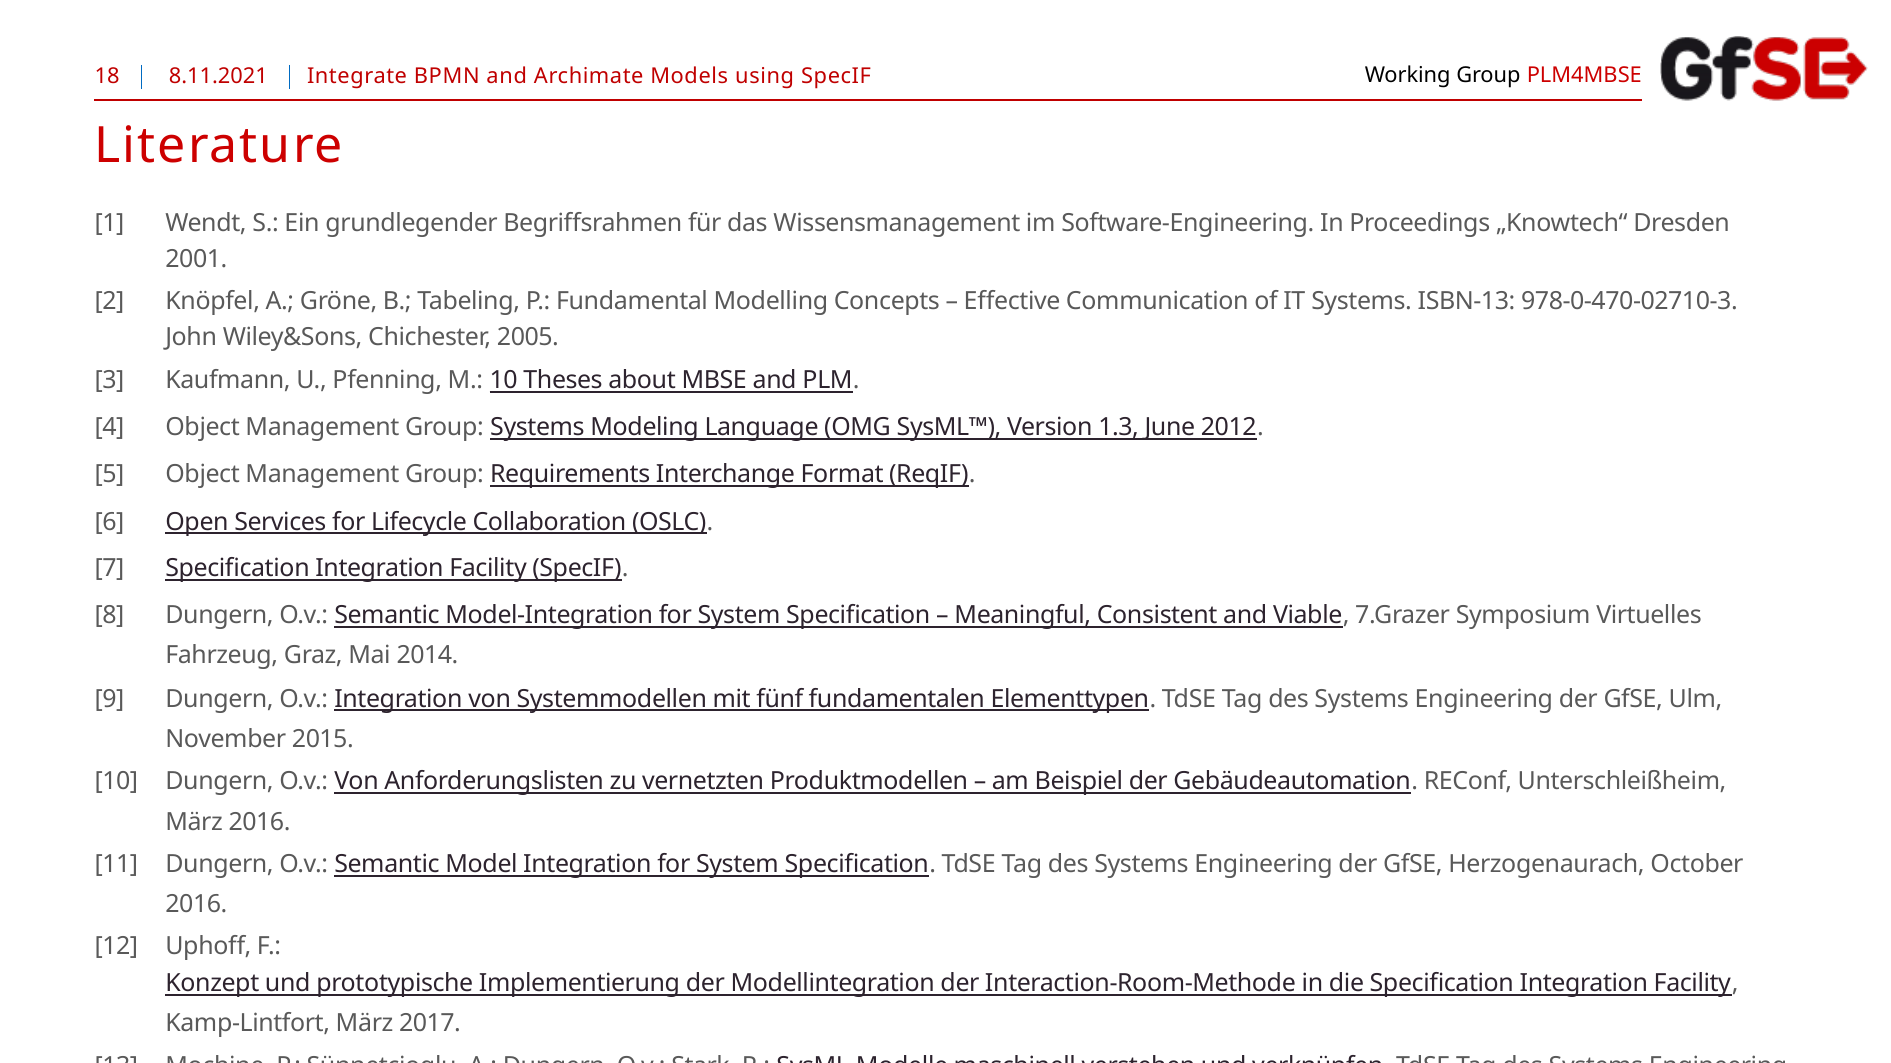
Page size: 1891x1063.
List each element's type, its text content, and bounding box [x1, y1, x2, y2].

title Literature [94, 106, 1678, 200]
picture [1660, 36, 1868, 108]
slide_number 18 [94, 59, 142, 95]
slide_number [150, 59, 287, 95]
footer Integrate BPMN and Archimate Models using SpecIF [307, 59, 1678, 95]
list [1] Wendt, S.: Ein grundlegender Begriffsrahmen für das Wissensmanagement im Software-Engineering. In Proceedings „Knowtech“ Dresden 2001. [2] Knöpfel, A.; Gröne, B.; Tabeling, P.: Fundamental Modelling Concepts – Effective Communication of IT Systems. ISBN-13: 978-0-470-02710-3. John Wiley&Sons, Chichester, 2005. [3] Kaufmann, U., Pfenning, M.: 10 Theses about MBSE and PLM. [4] Object Management Group: Systems Modeling Language (OMG SysML™), Version 1.3, June 2012. [5] Object Management Group: Requirements Interchange Format (ReqIF). [6] Open Services for Lifecycle Collaboration (OSLC). [7] Specification Integration Facility (SpecIF). [8] Dungern, O.v.: Semantic Model-Integration for System Specification – Meaningful, Consistent and Viable, 7.Grazer Symposium Virtuelles Fahrzeug, Graz, Mai 2014. [9] Dungern, O.v.: Integration von Systemmodellen mit fünf fundamentalen Elementtypen. TdSE Tag des Systems Engineering der GfSE, Ulm, November 2015. [10] Dungern, O.v.: Von Anforderungslisten zu vernetzten Produktmodellen – am Beispiel der Gebäudeautomation. REConf, Unterschleißheim, März 2016. [11] Dungern, O.v.: Semantic Model Integration for System Specification. TdSE Tag des Systems Engineering der GfSE, Herzogenaurach, October 2016. [12] Uphoff, F.: Konzept und prototypische Implementierung der Modellintegration der Interaction-Room-Methode in die Specification Integration Facility, Kamp-Lintfort, März 2017. [13] Mochine, P.; Sünnetcioglu, A.; Dungern, O.v.; Stark, R.: SysML-Modelle maschinell verstehen und verknüpfen. TdSE Tag des Systems Engineering der GfSE, Paderborn, Oktober 2017. [14] Alt, O.: SpecIF - Die kommende vielschichtige Datenquelle für Spezifikationsdaten. Fachgruppentreffen GI-RE, Nürnberg, November 2018. [15] Dungern, O.v.: Model-Integration with SpecIF. ProSTEP ivip e.V. SysML-Workflow-Forum November 2019. [94, 200, 1796, 969]
